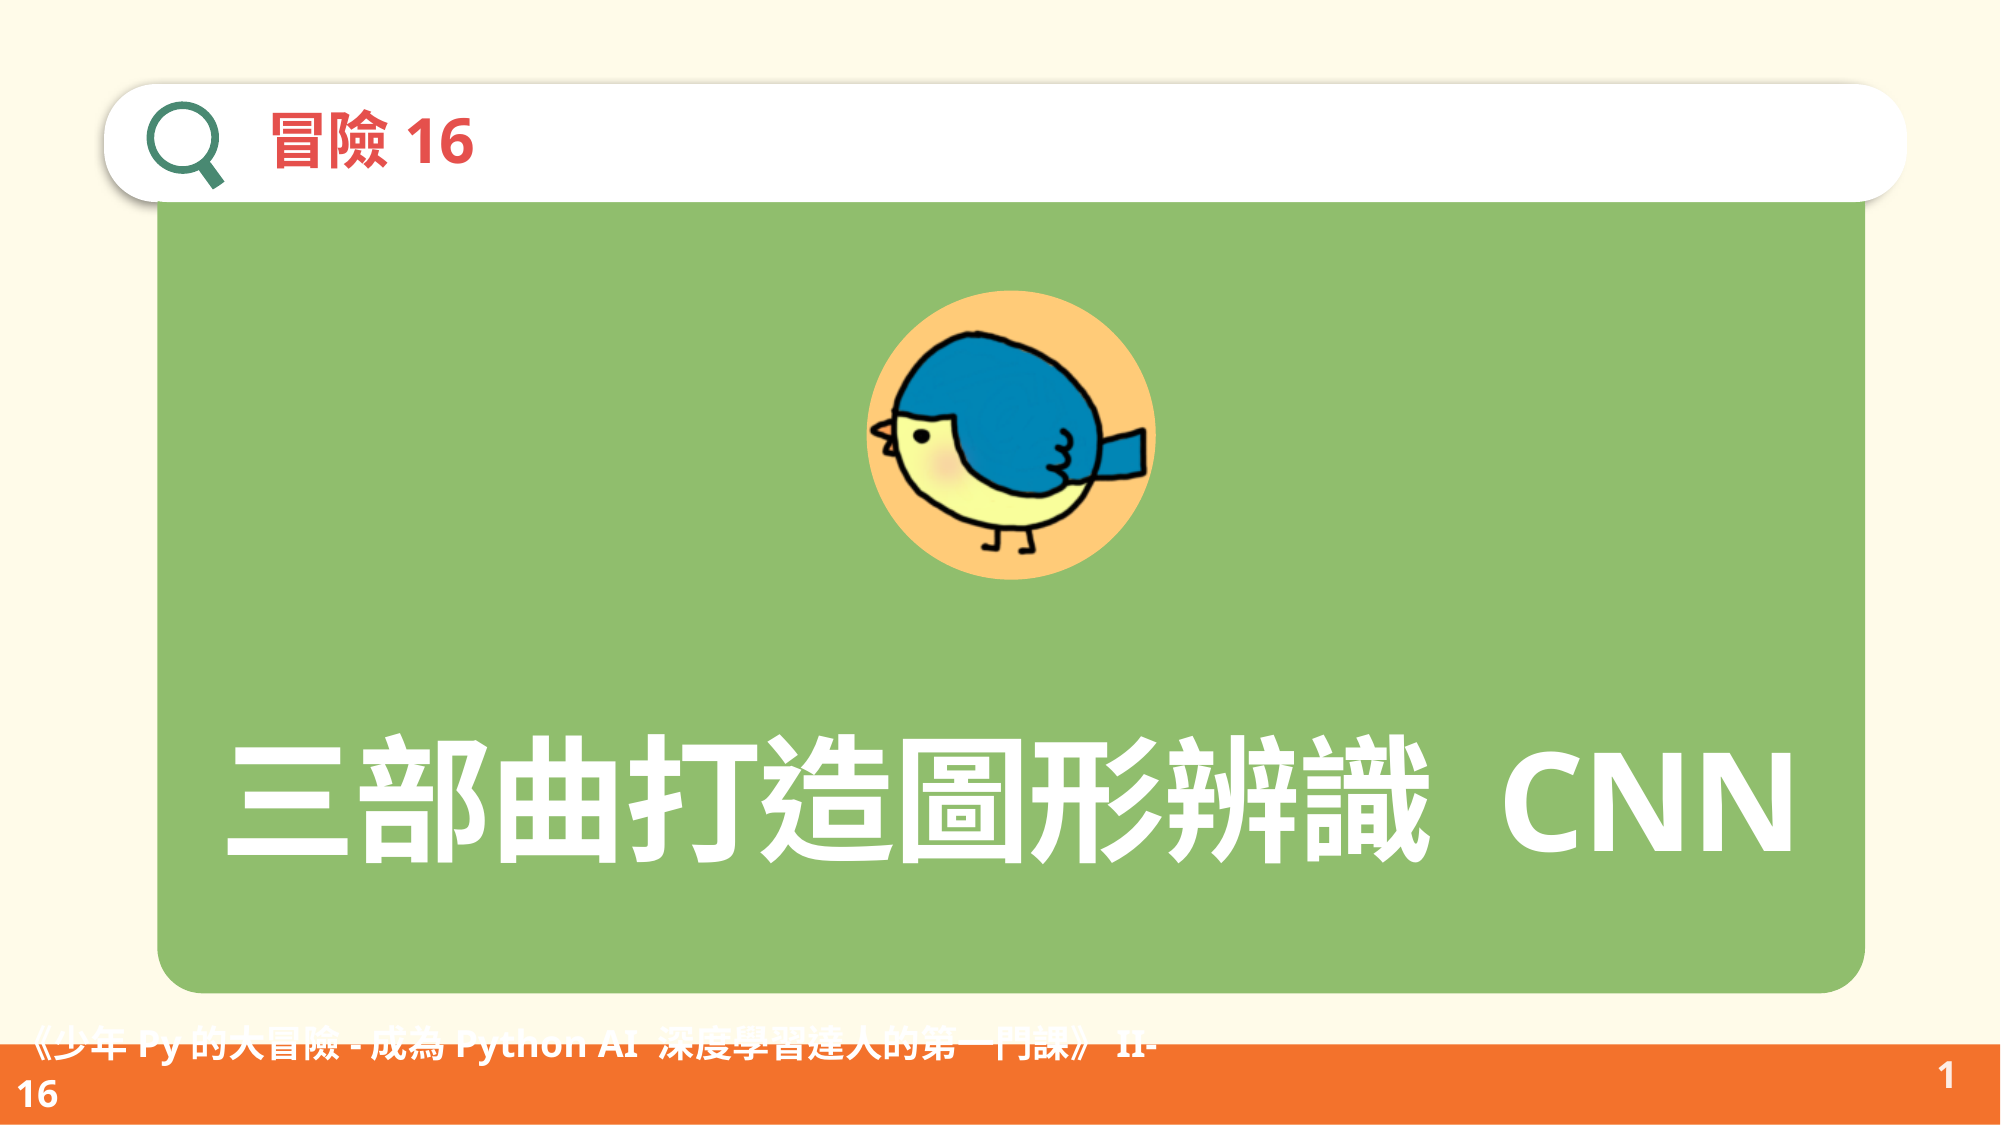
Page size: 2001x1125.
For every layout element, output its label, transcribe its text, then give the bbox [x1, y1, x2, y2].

list 冒險16 [257, 106, 1838, 185]
picture [830, 296, 1180, 584]
list 三部曲打造圖形辨識 CNN [160, 736, 1863, 888]
slide_number 1 [1912, 1047, 1982, 1111]
